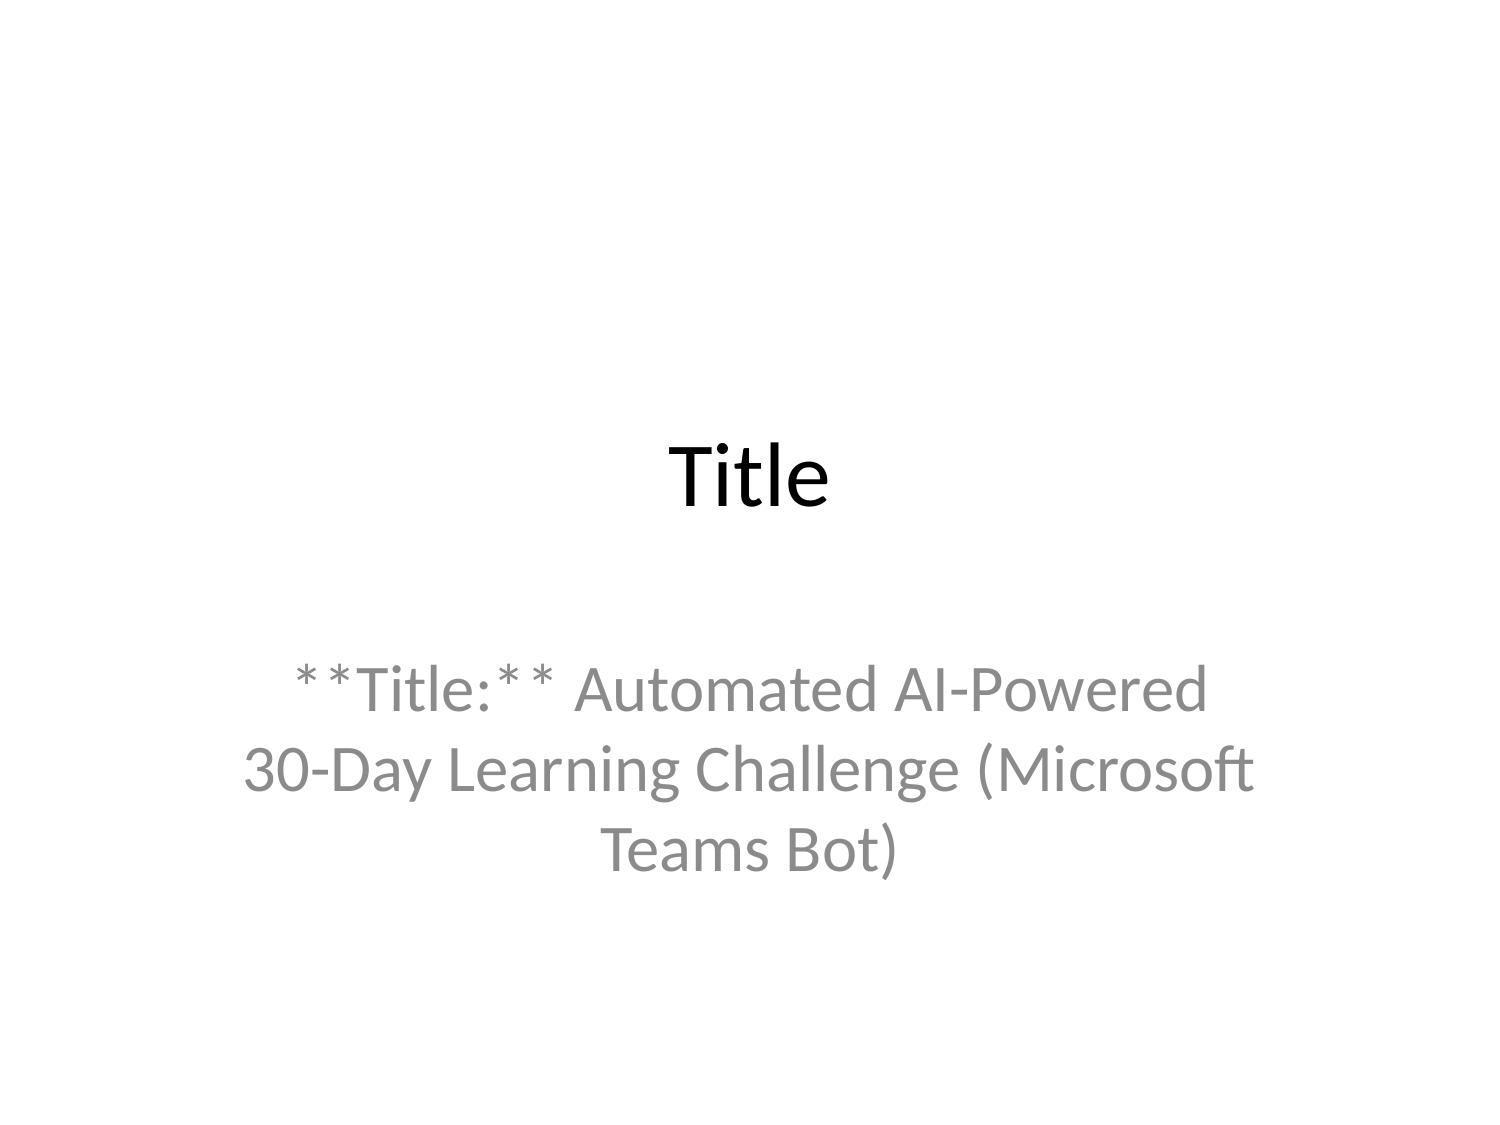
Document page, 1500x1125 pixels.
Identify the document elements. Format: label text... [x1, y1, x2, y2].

title Title [112, 349, 1388, 591]
subtitle **Title:** Automated AI-Powered 30-Day Learning Challenge (Microsoft Teams Bot) [225, 637, 1275, 925]
